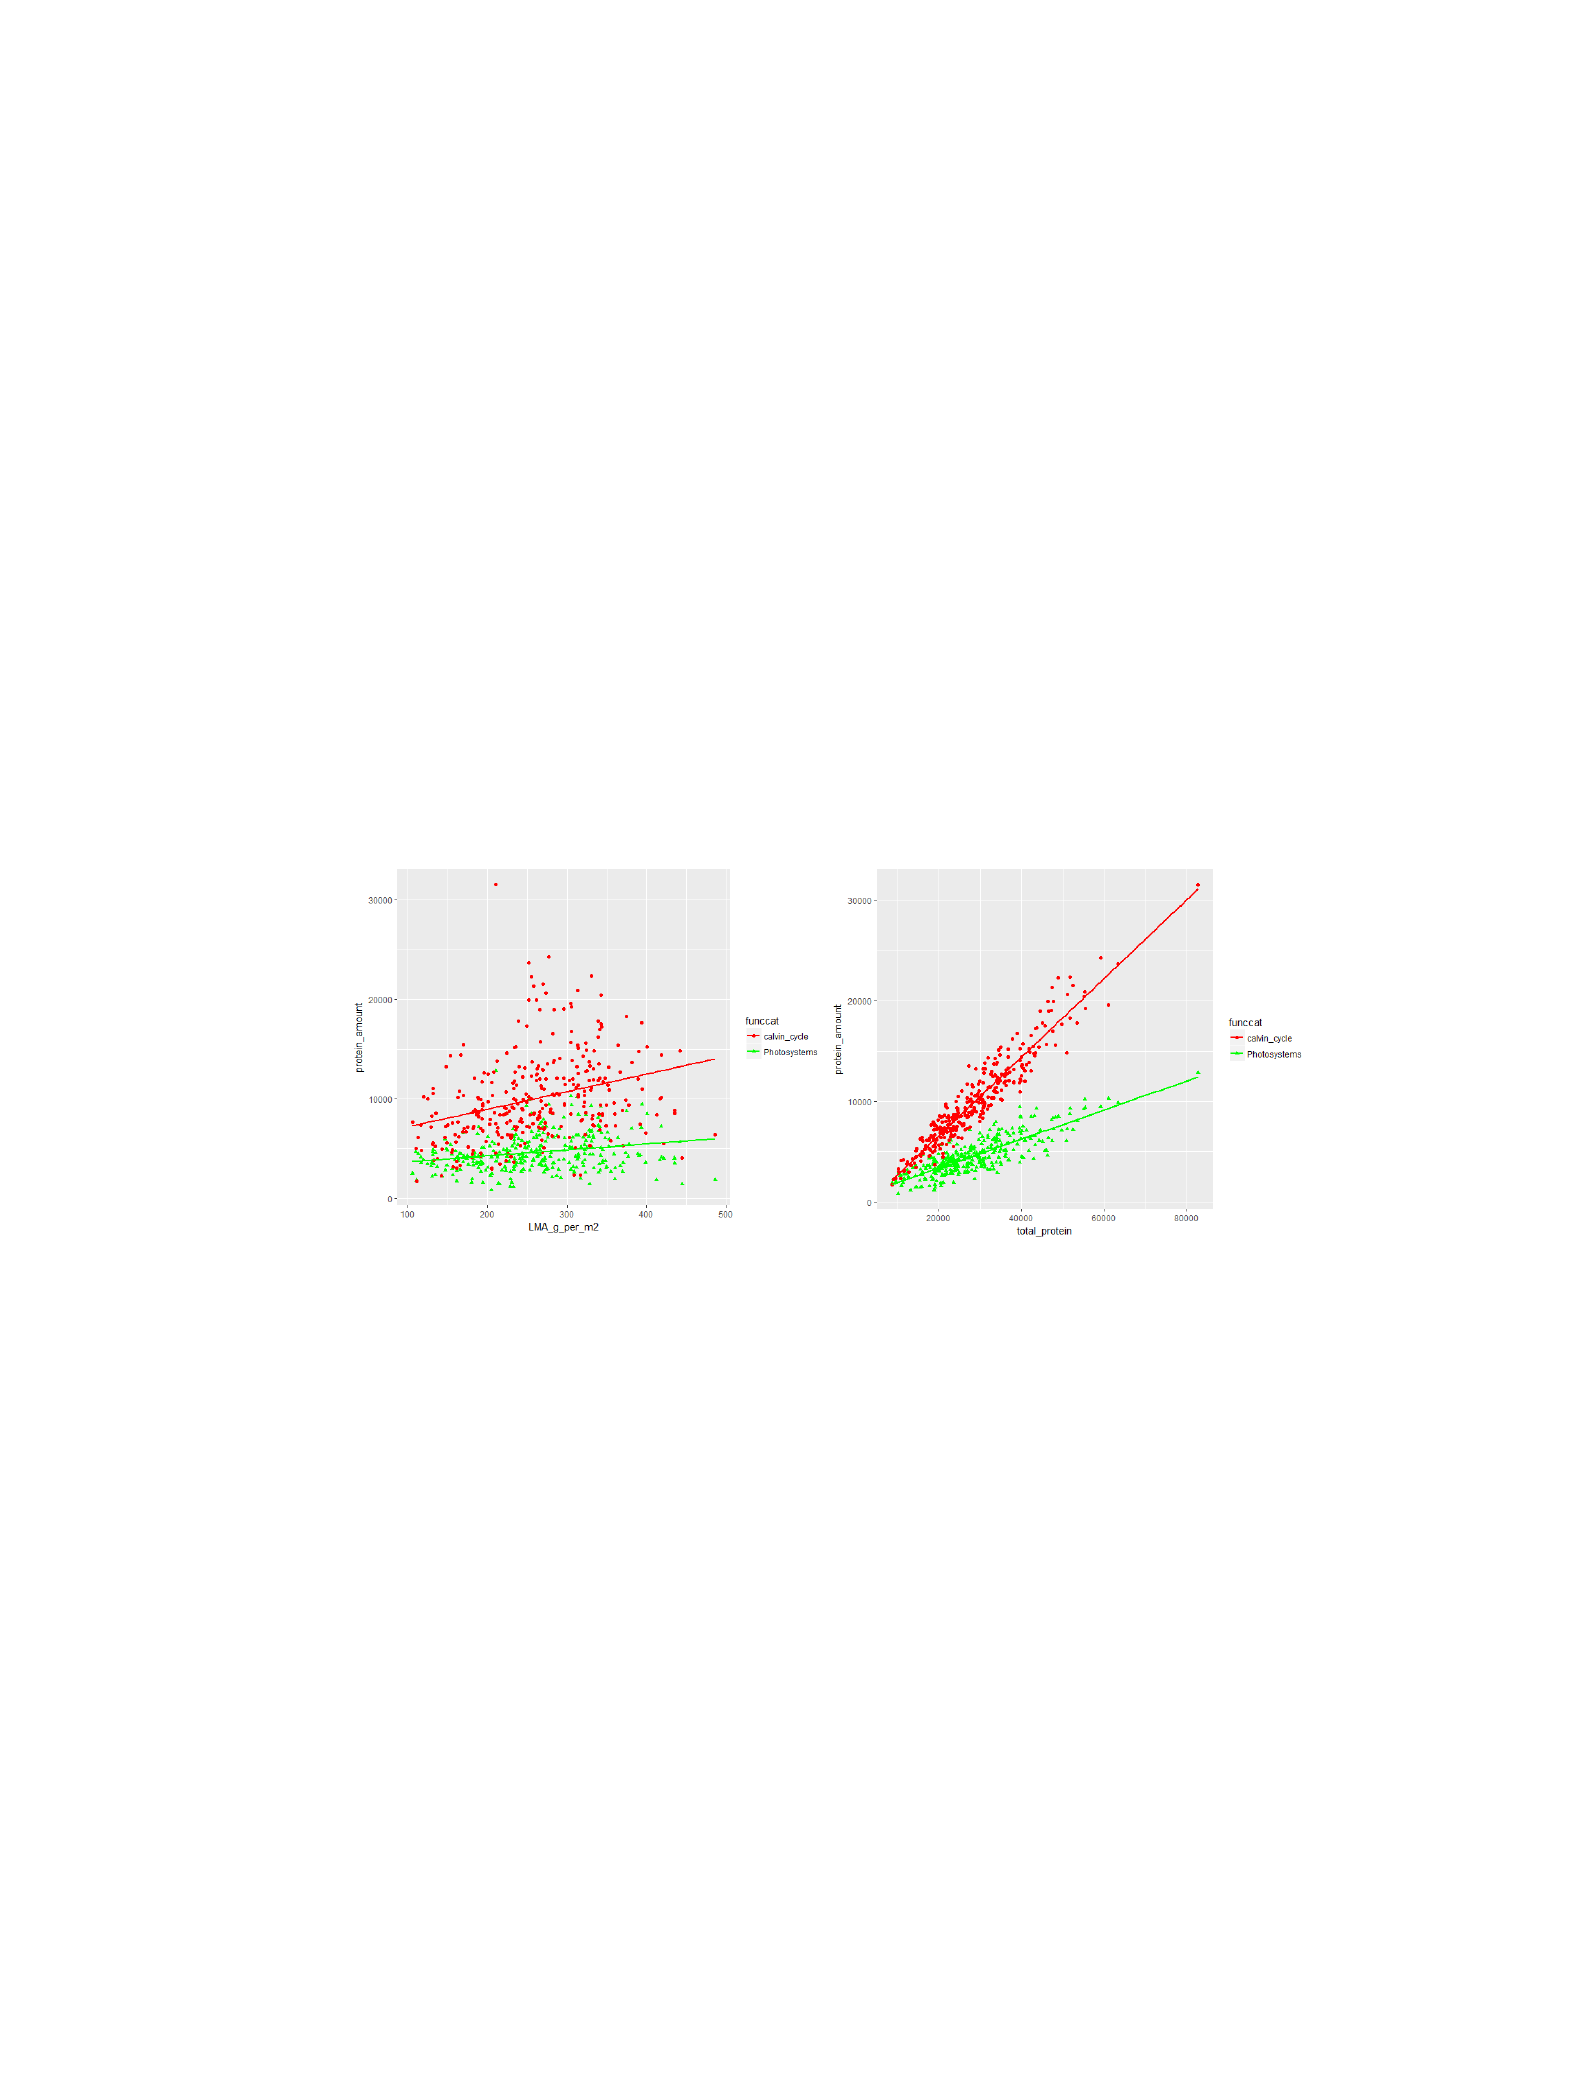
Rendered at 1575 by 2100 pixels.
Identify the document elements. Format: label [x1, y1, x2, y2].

picture [348, 864, 1312, 1242]
